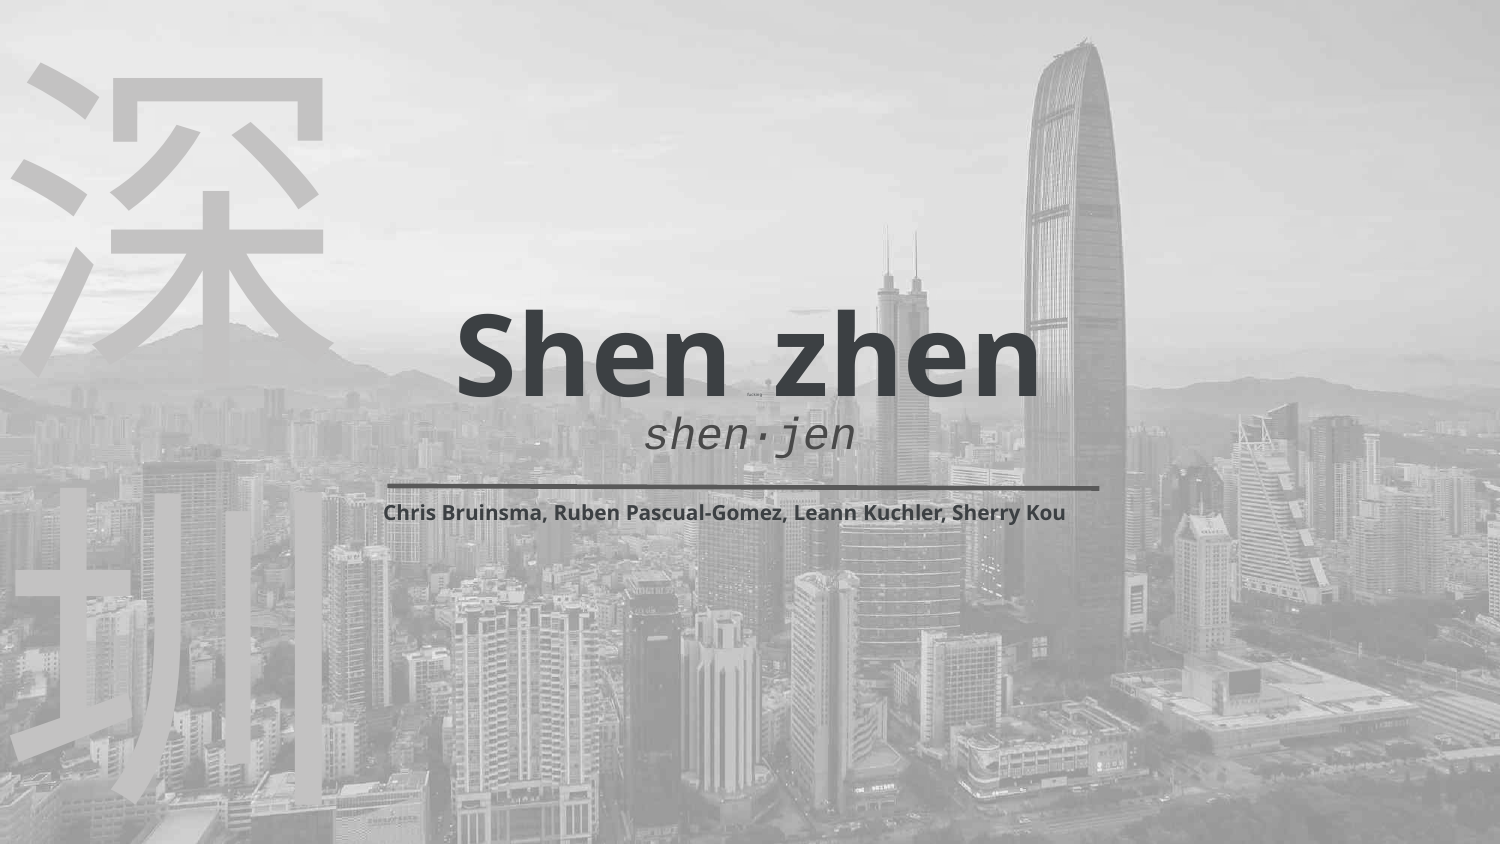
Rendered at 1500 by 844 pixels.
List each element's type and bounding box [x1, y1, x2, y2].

text_box [387, 485, 1100, 489]
picture [0, 0, 1500, 844]
